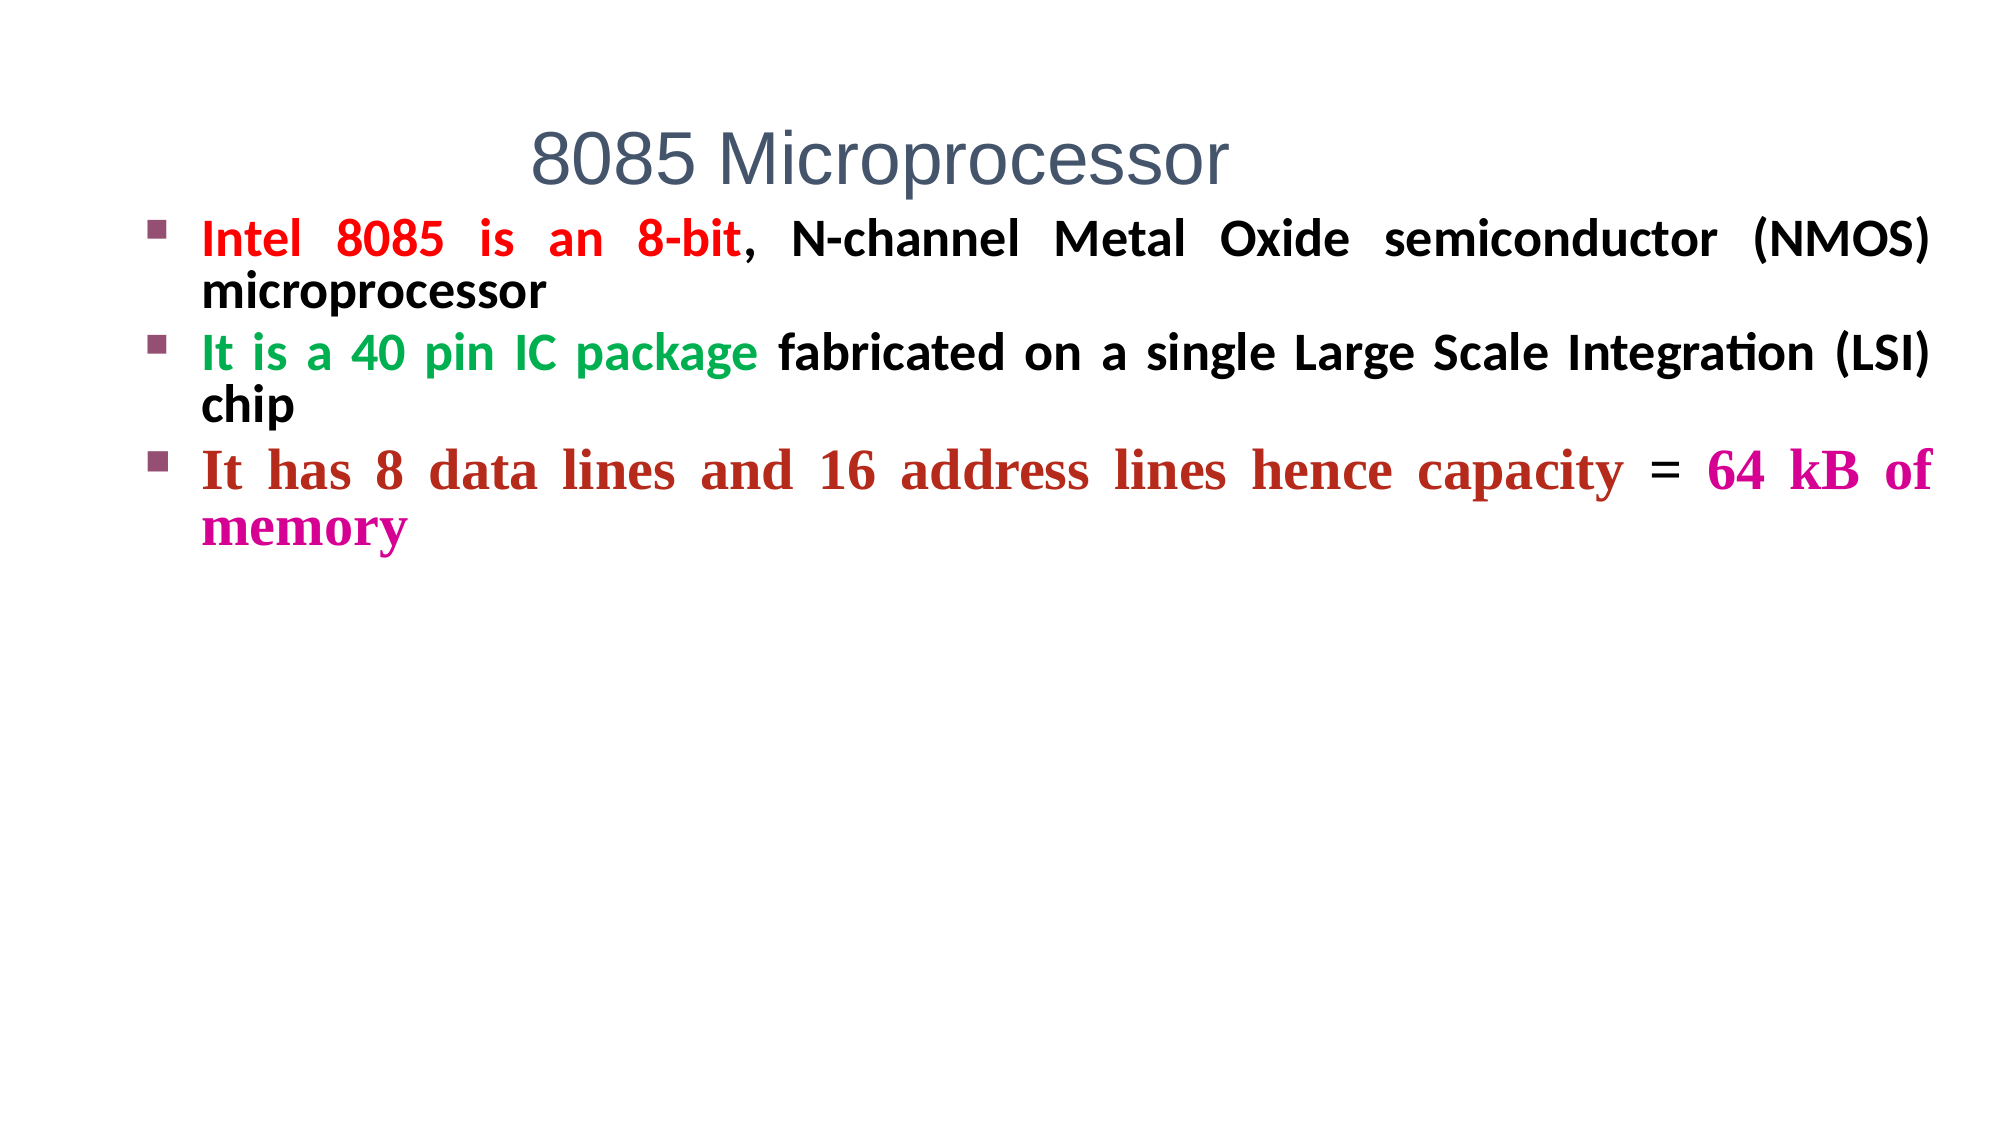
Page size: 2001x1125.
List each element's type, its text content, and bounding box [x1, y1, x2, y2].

text_box Intel 8085 is an 8-bit, N-channel Metal Oxide semiconductor (NMOS) microprocessor It is a 40 pin IC package fabricated on a single Large Scale Integration (LSI) chip It has 8 data lines and 16 address lines hence capacity = 64 kB of memory [130, 207, 1949, 1037]
text_box 8085 Microprocessor [455, 44, 1306, 207]
